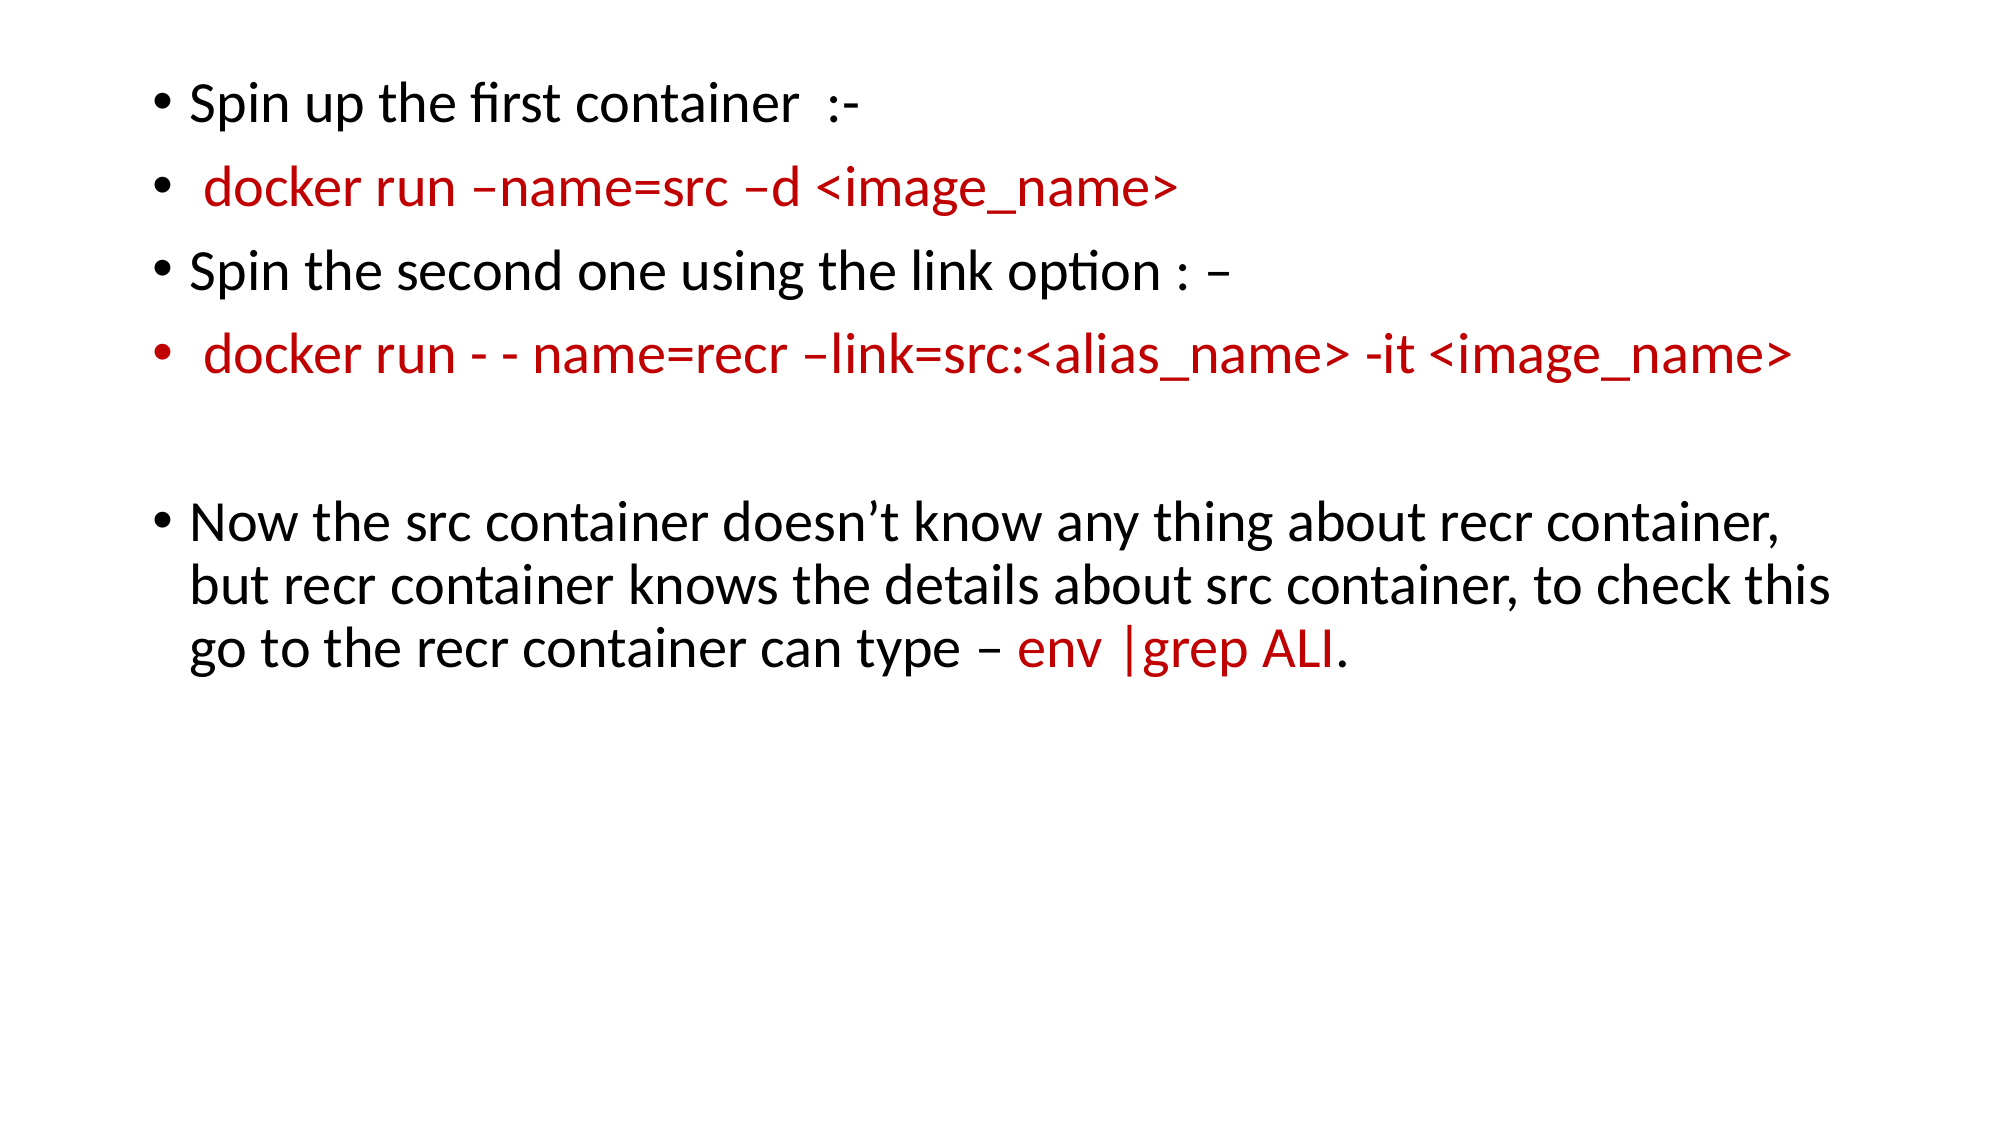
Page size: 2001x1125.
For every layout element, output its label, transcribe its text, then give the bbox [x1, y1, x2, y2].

list Spin up the first container :- docker run –name=src –d <image_name> Spin the second one using the link option : – docker run - - name=recr –link=src:<alias_name> -it <image_name> Now the src container doesn’t know any thing about recr container, but recr container knows the details about src container, to check this go to the recr container can type – env |grep ALI. [137, 64, 1863, 1014]
